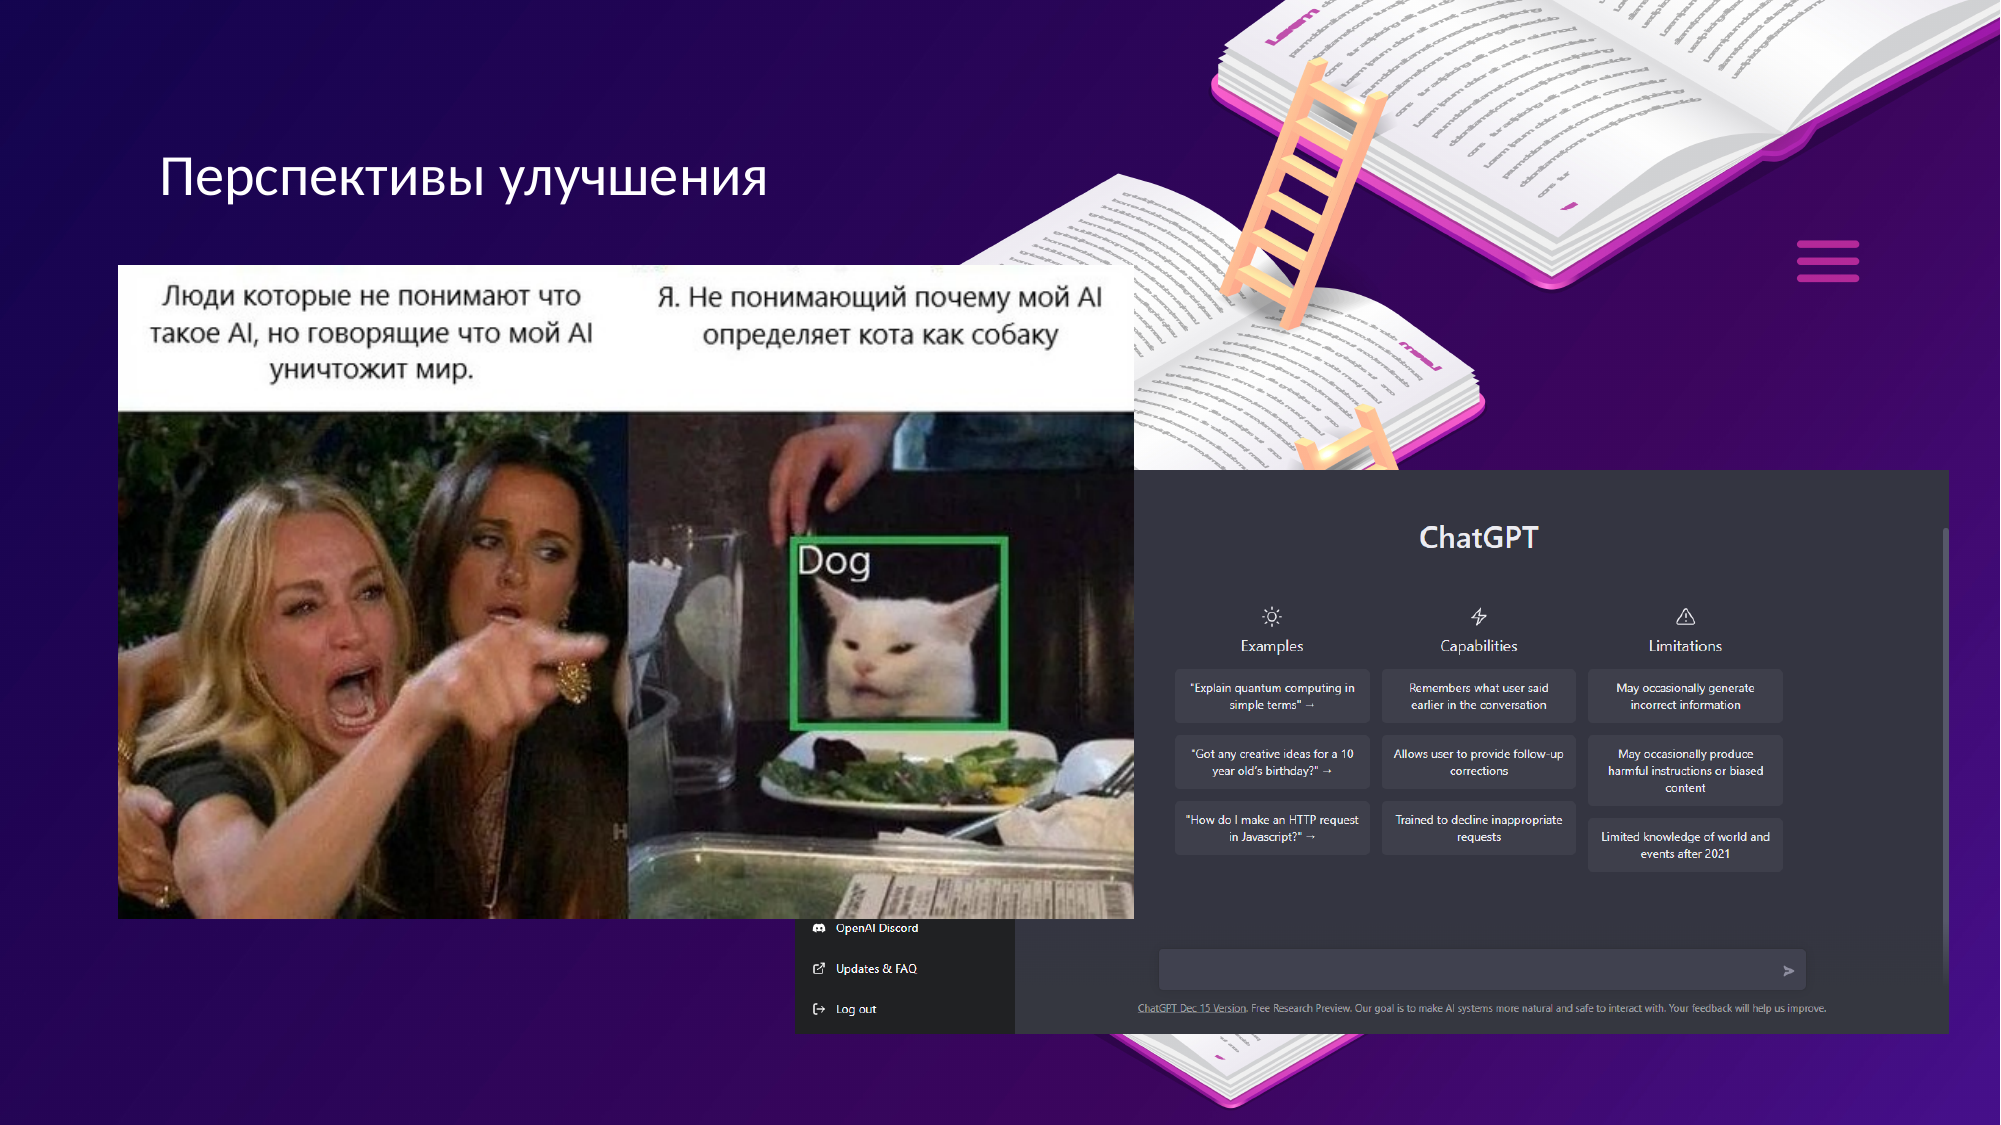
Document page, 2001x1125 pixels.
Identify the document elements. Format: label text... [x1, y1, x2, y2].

list Перспективы улучшения [88, 144, 1889, 266]
picture [0, 0, 2000, 1125]
